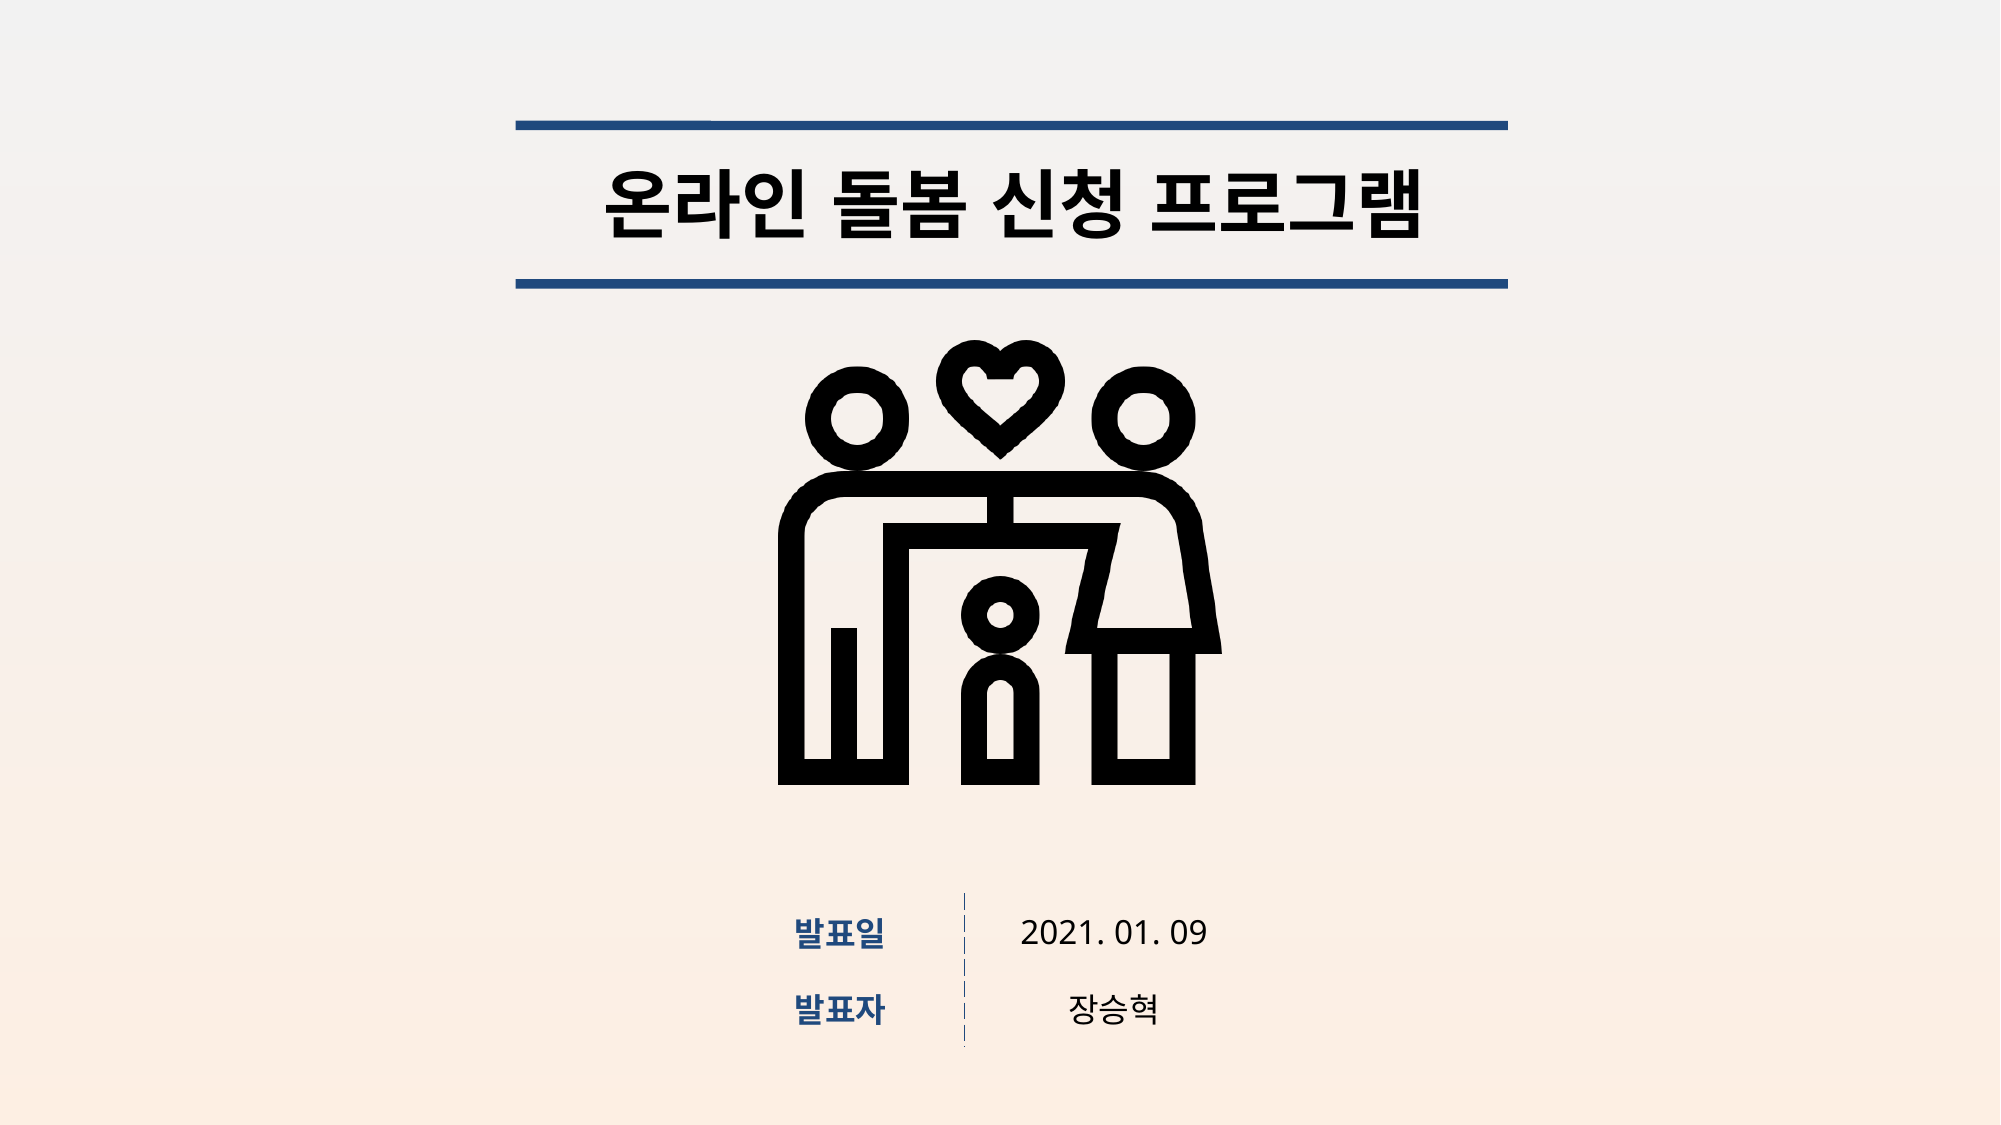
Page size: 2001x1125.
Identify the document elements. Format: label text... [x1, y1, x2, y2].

table_header 발표일 [717, 893, 965, 970]
table_cell 장승혁 [965, 970, 1264, 1047]
text_box 온라인 돌봄 신청 프로그램 [456, 149, 1573, 255]
table_header 2021. 01. 09 [965, 893, 1264, 970]
picture [778, 340, 1222, 785]
table_cell 발표자 [717, 970, 965, 1047]
